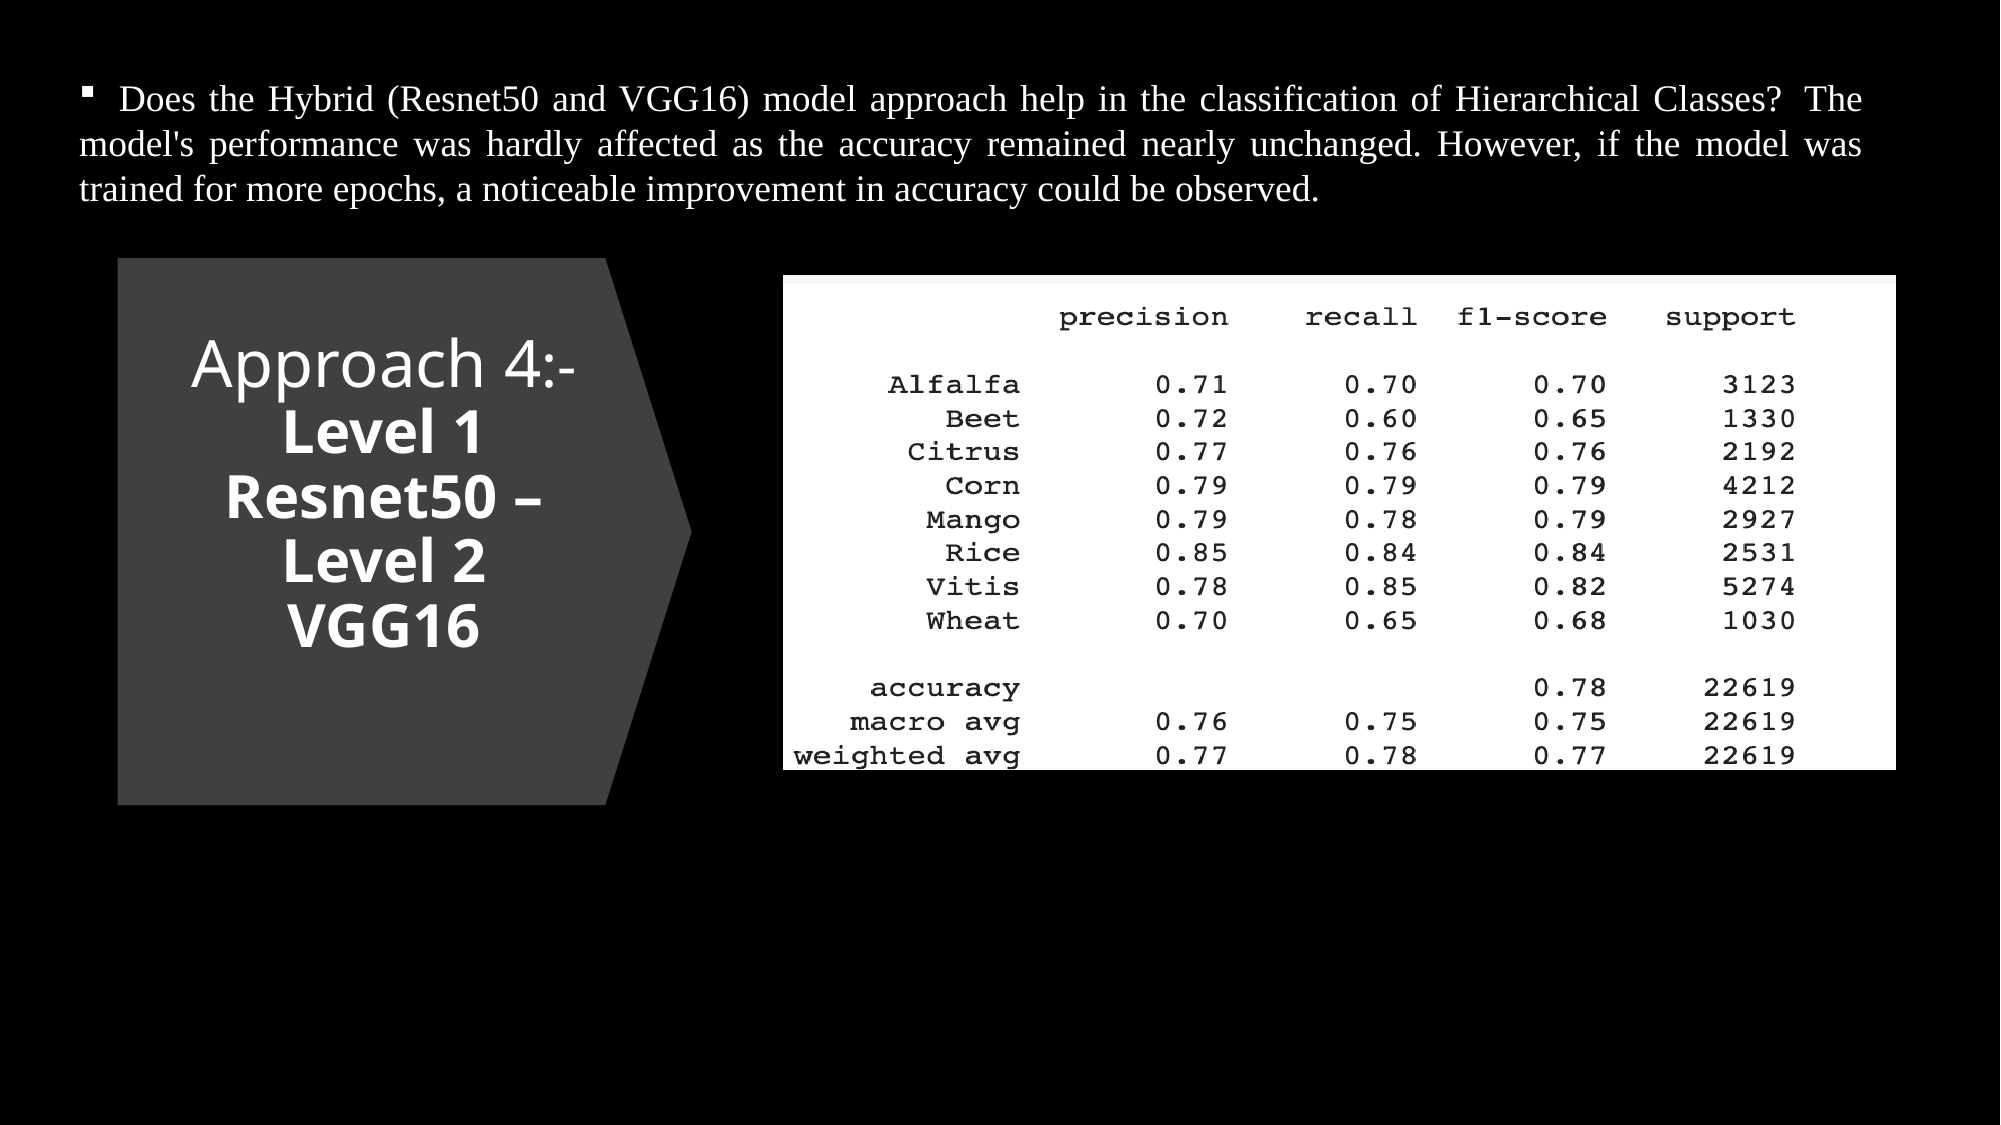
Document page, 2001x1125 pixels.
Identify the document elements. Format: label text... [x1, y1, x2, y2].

text_box [116, 307, 693, 807]
title Approach 4:- Level 1 Resnet50 – Level 2 VGG16 [168, 322, 601, 741]
text_box Does the Hybrid (Resnet50 and VGG16) model approach help in the classification of Hierarchical Classes? The model's performance was hardly affected as the accuracy remained nearly unchanged. However, if the model was trained for more epochs, a noticeable improvement in accuracy could be observed. [64, 66, 1881, 307]
picture [783, 275, 1896, 770]
